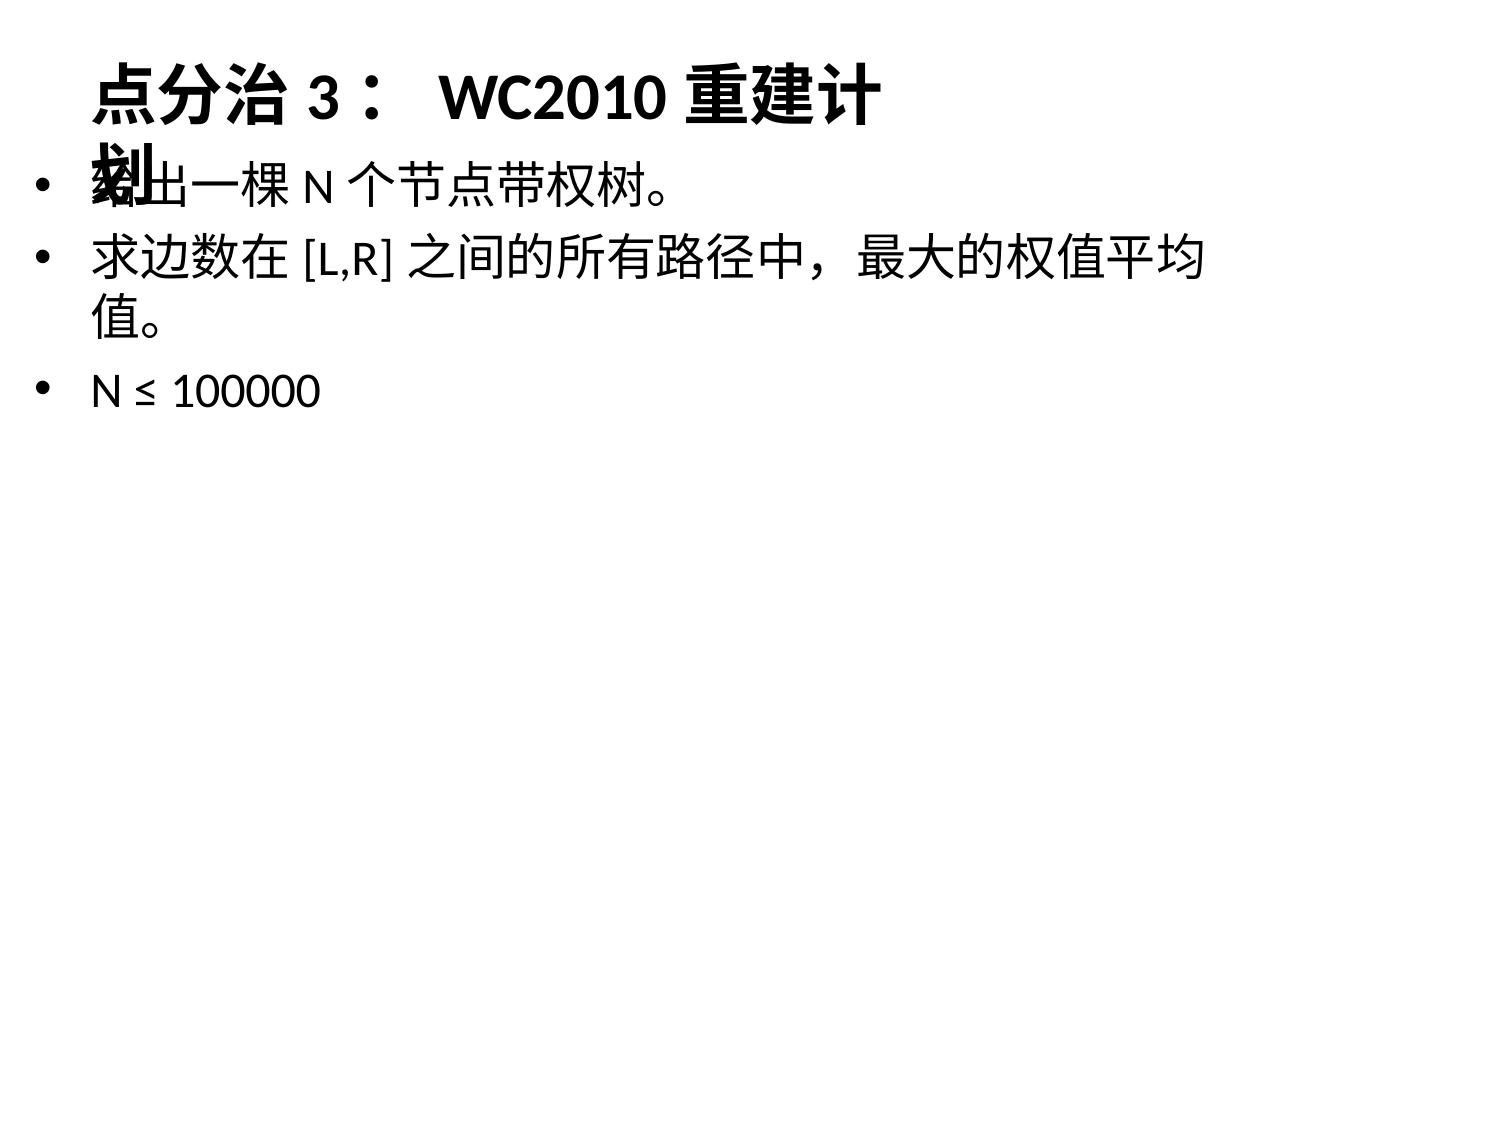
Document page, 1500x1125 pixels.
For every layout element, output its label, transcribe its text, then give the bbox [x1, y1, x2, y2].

title 点分治3：WC2010重建计划 [87, 50, 892, 139]
text_box 给出一棵N个节点带权树。 求边数在[L,R]之间的所有路径中，最大的权值平均值。 N ≤ 100000 [32, 139, 1285, 418]
